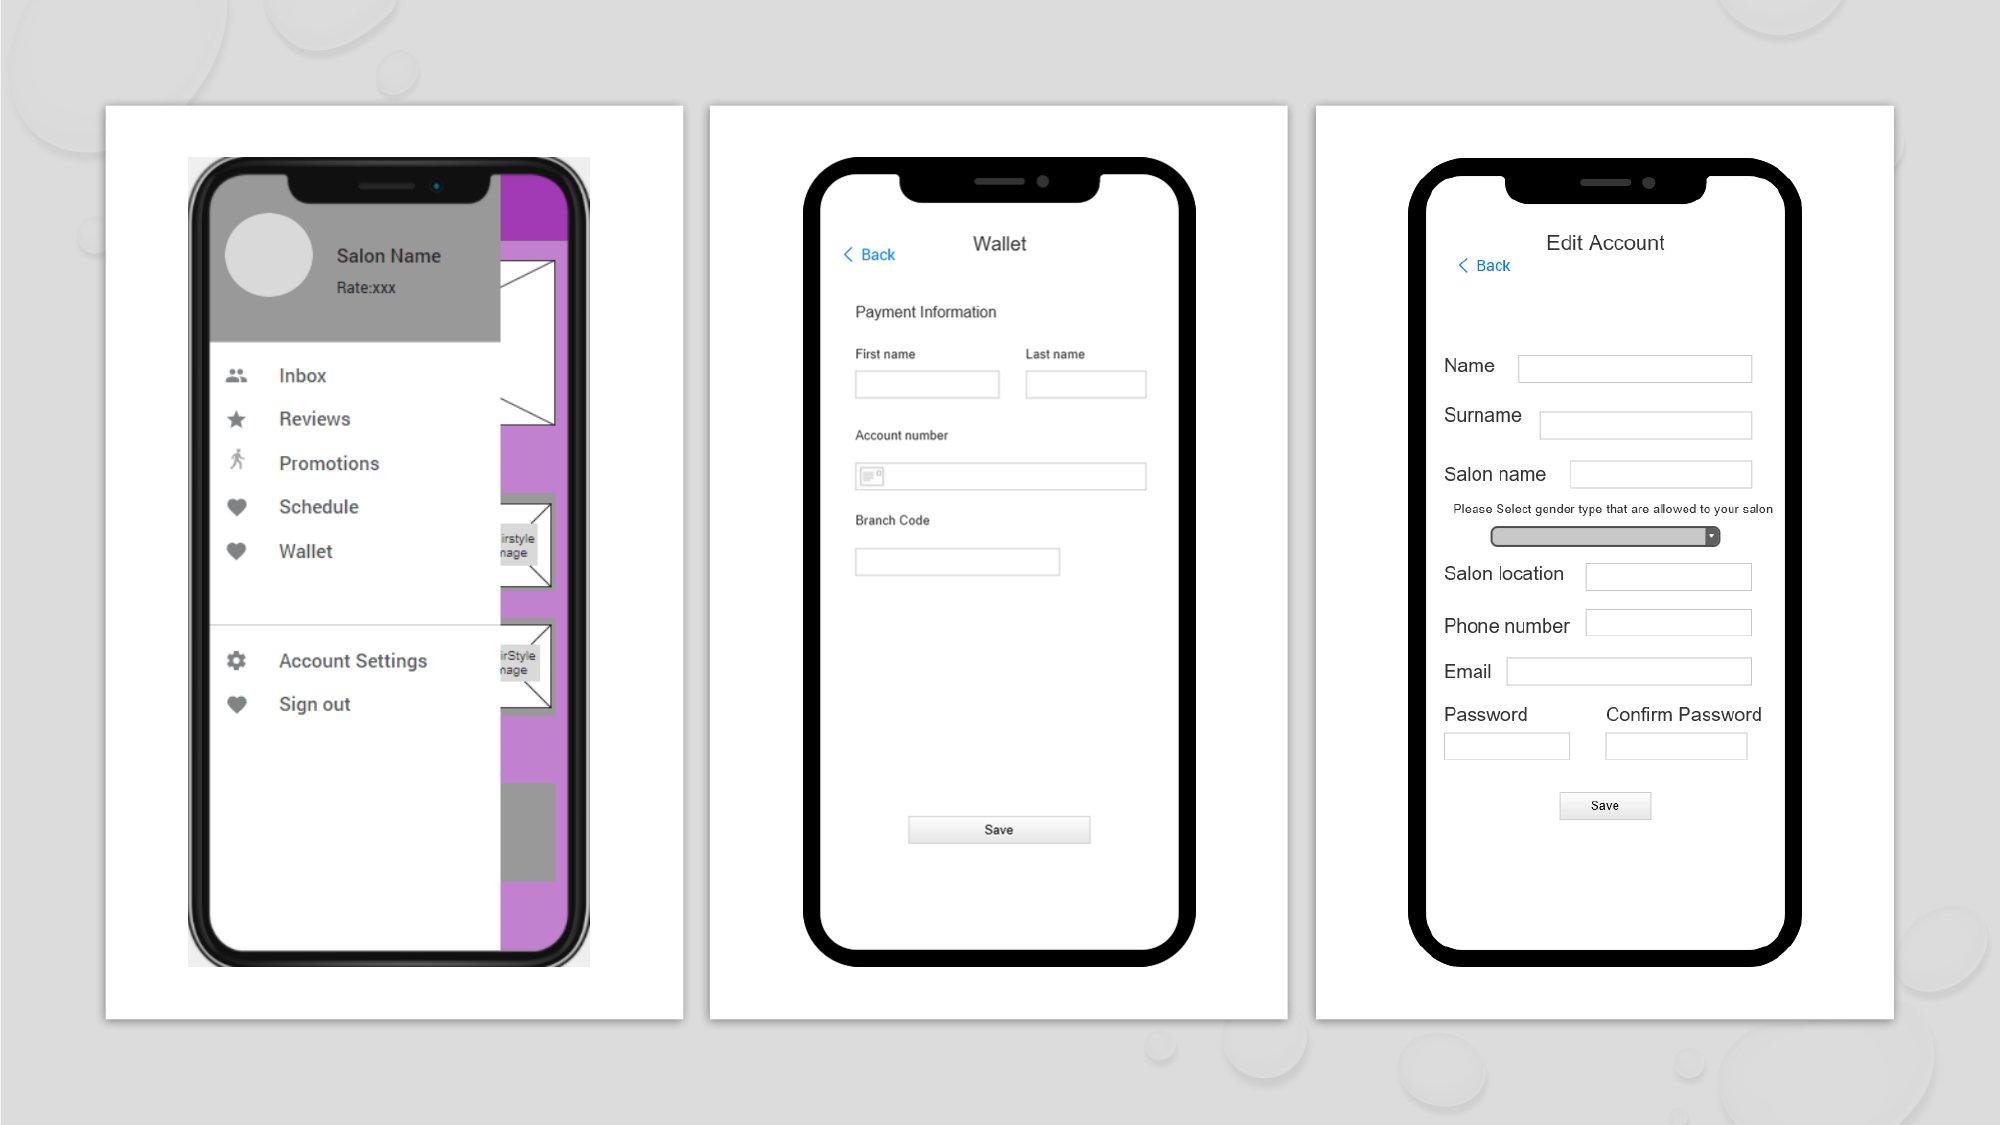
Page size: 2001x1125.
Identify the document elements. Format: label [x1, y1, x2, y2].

text_box [708, 104, 1289, 1021]
picture [1408, 158, 1802, 968]
text_box [104, 104, 685, 1021]
text_box [1315, 104, 1895, 1021]
text_box [0, 0, 2000, 1125]
picture [803, 157, 1197, 968]
picture [188, 157, 590, 968]
